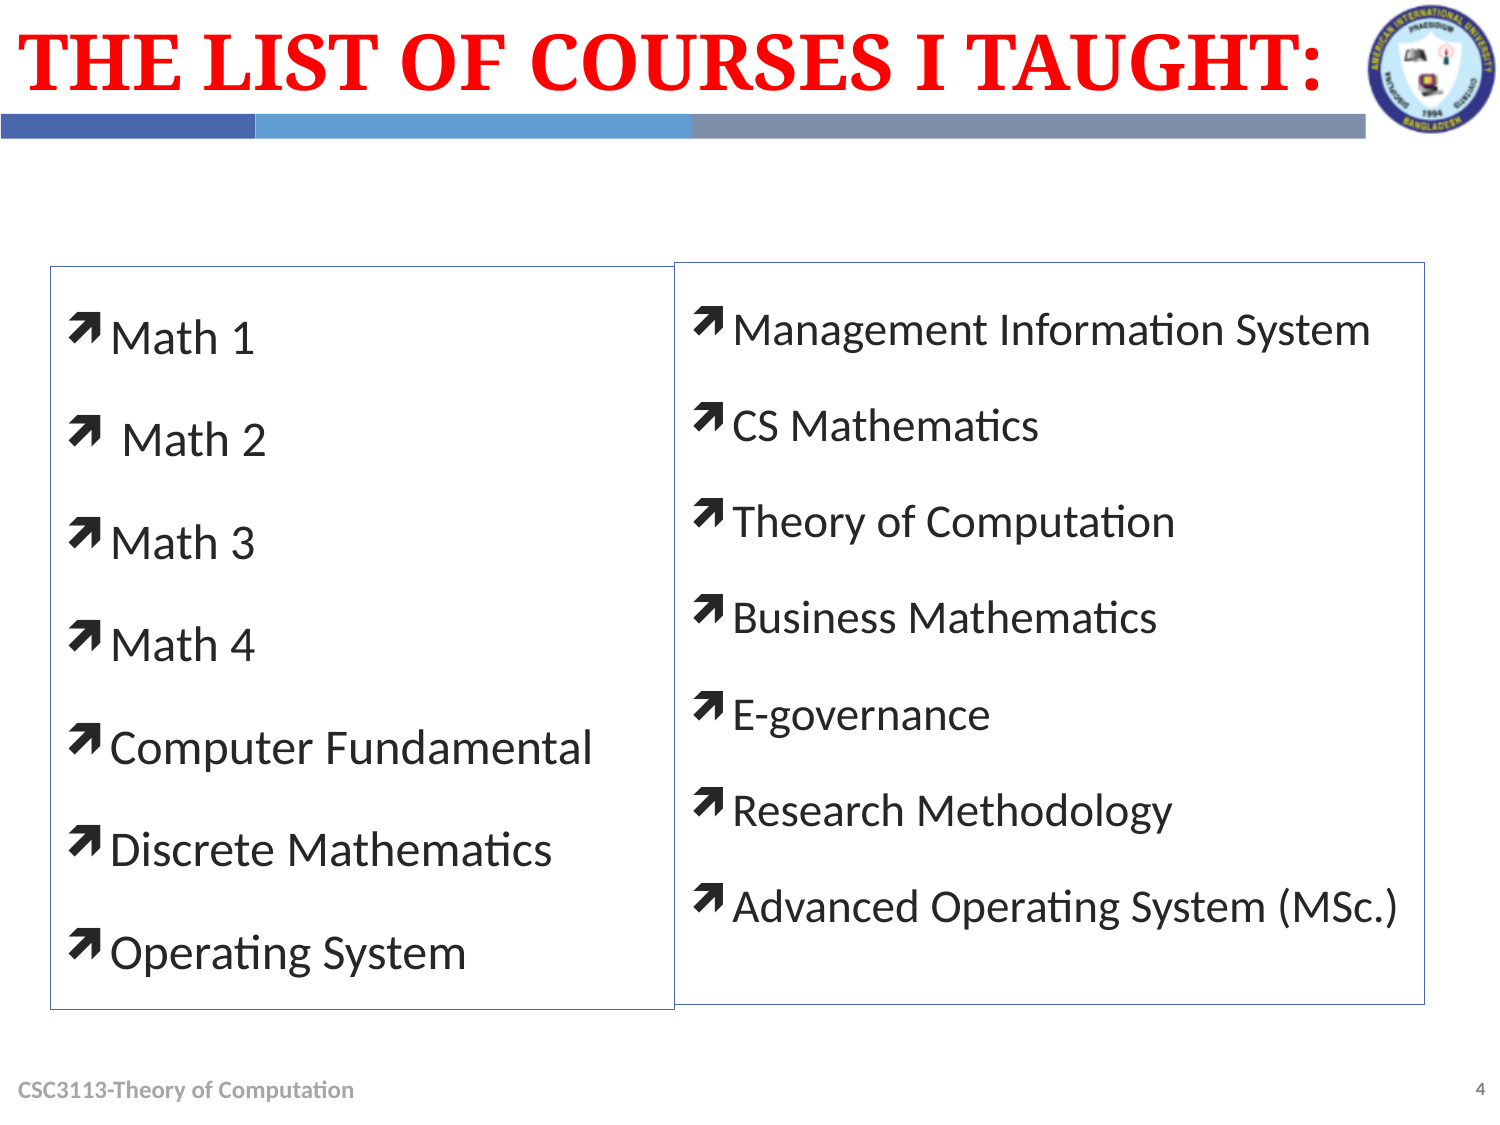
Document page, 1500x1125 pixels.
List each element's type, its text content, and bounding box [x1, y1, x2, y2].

picture [1365, 114, 1499, 137]
text_box Management Information System CS Mathematics Theory of Computation Business Mathematics E-governance Research Methodology Advanced Operating System (MSc.) [674, 262, 1425, 1005]
footer CSC3113-Theory of Computation [3, 1058, 1008, 1119]
text_box The list of courses I taught: [3, 5, 1500, 114]
text_box Math 1 Math 2 Math 3 Math 4 Computer Fundamental Discrete Mathematics Operating System [50, 266, 675, 1010]
